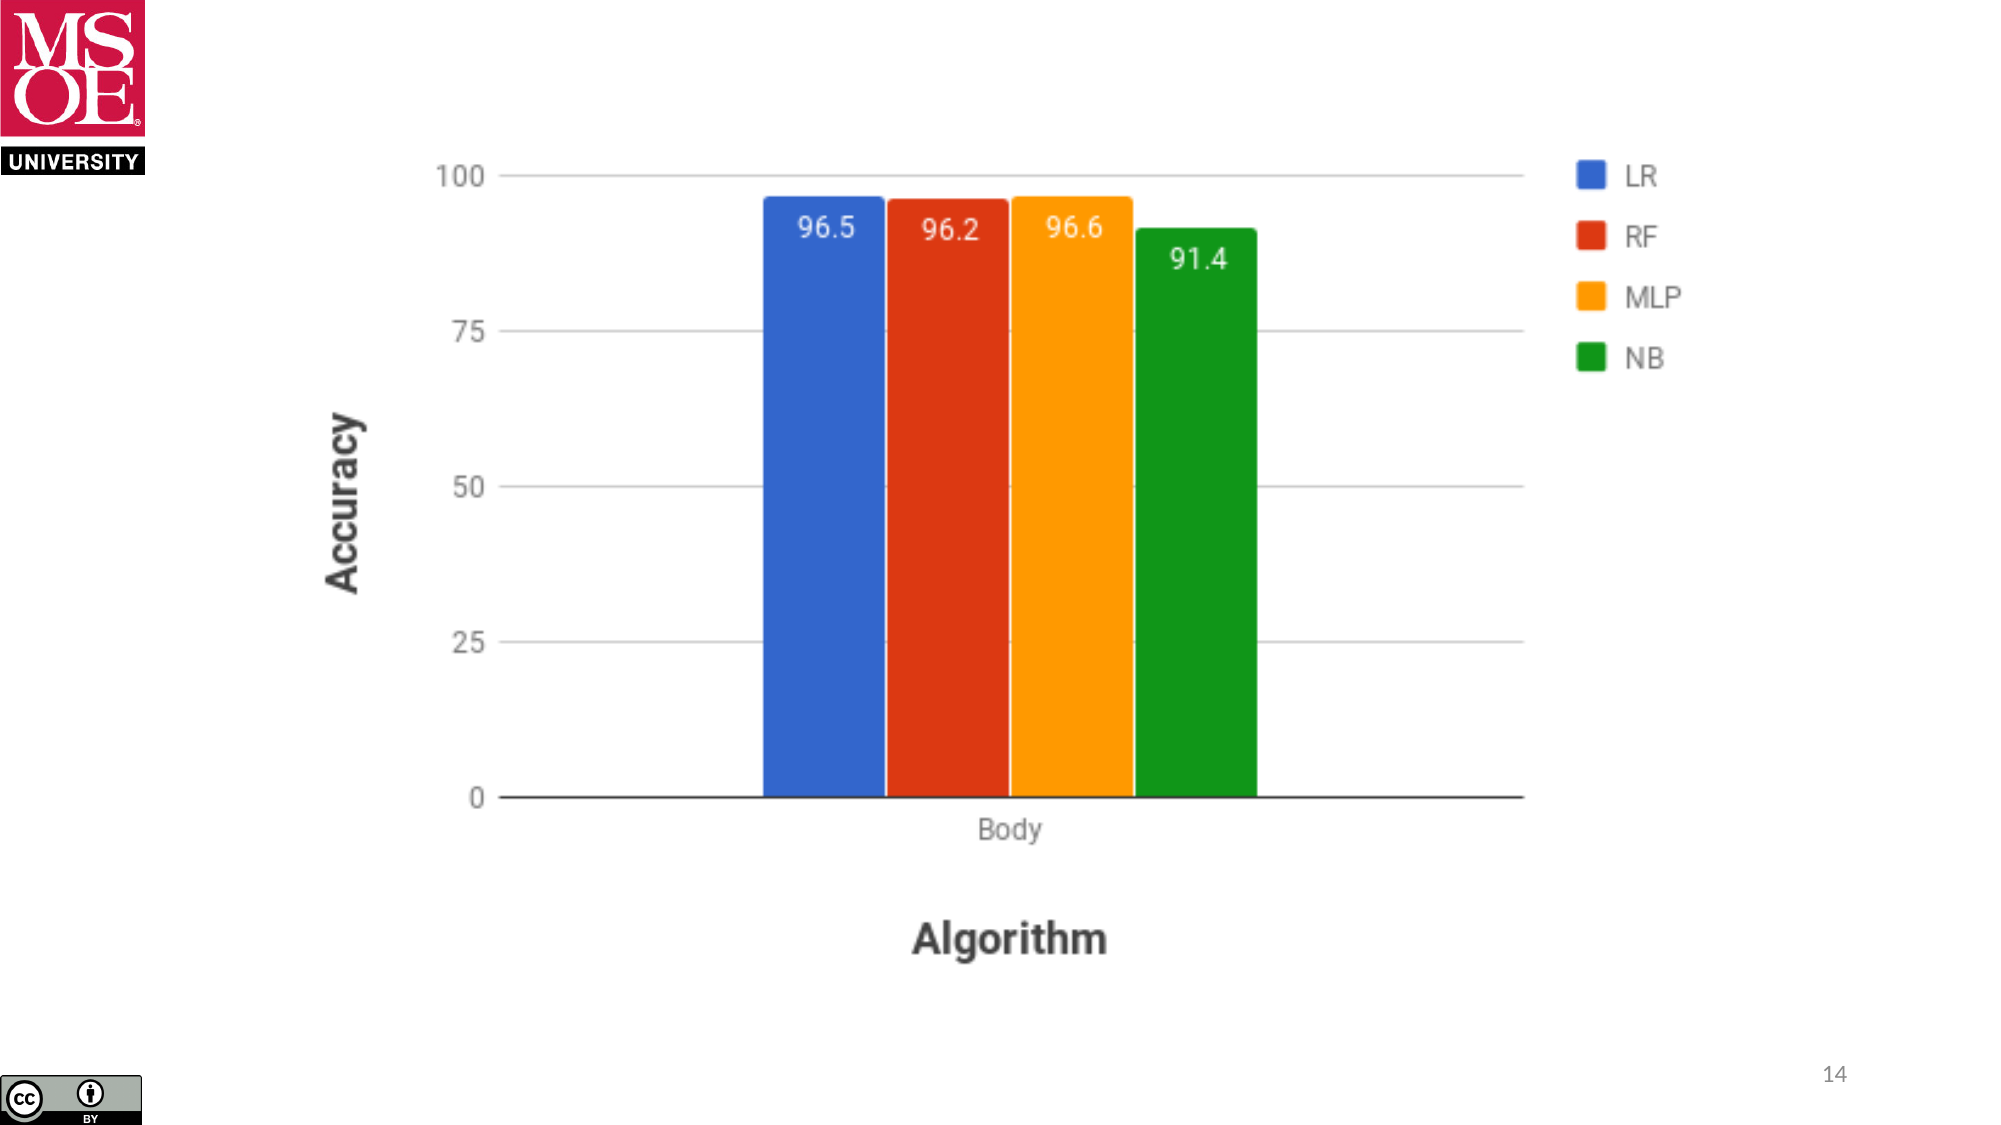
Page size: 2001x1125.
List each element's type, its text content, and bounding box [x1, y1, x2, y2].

picture [270, 112, 1730, 1013]
picture [0, 1075, 142, 1125]
slide_number 14 [1412, 1042, 1863, 1103]
picture [0, 0, 145, 175]
